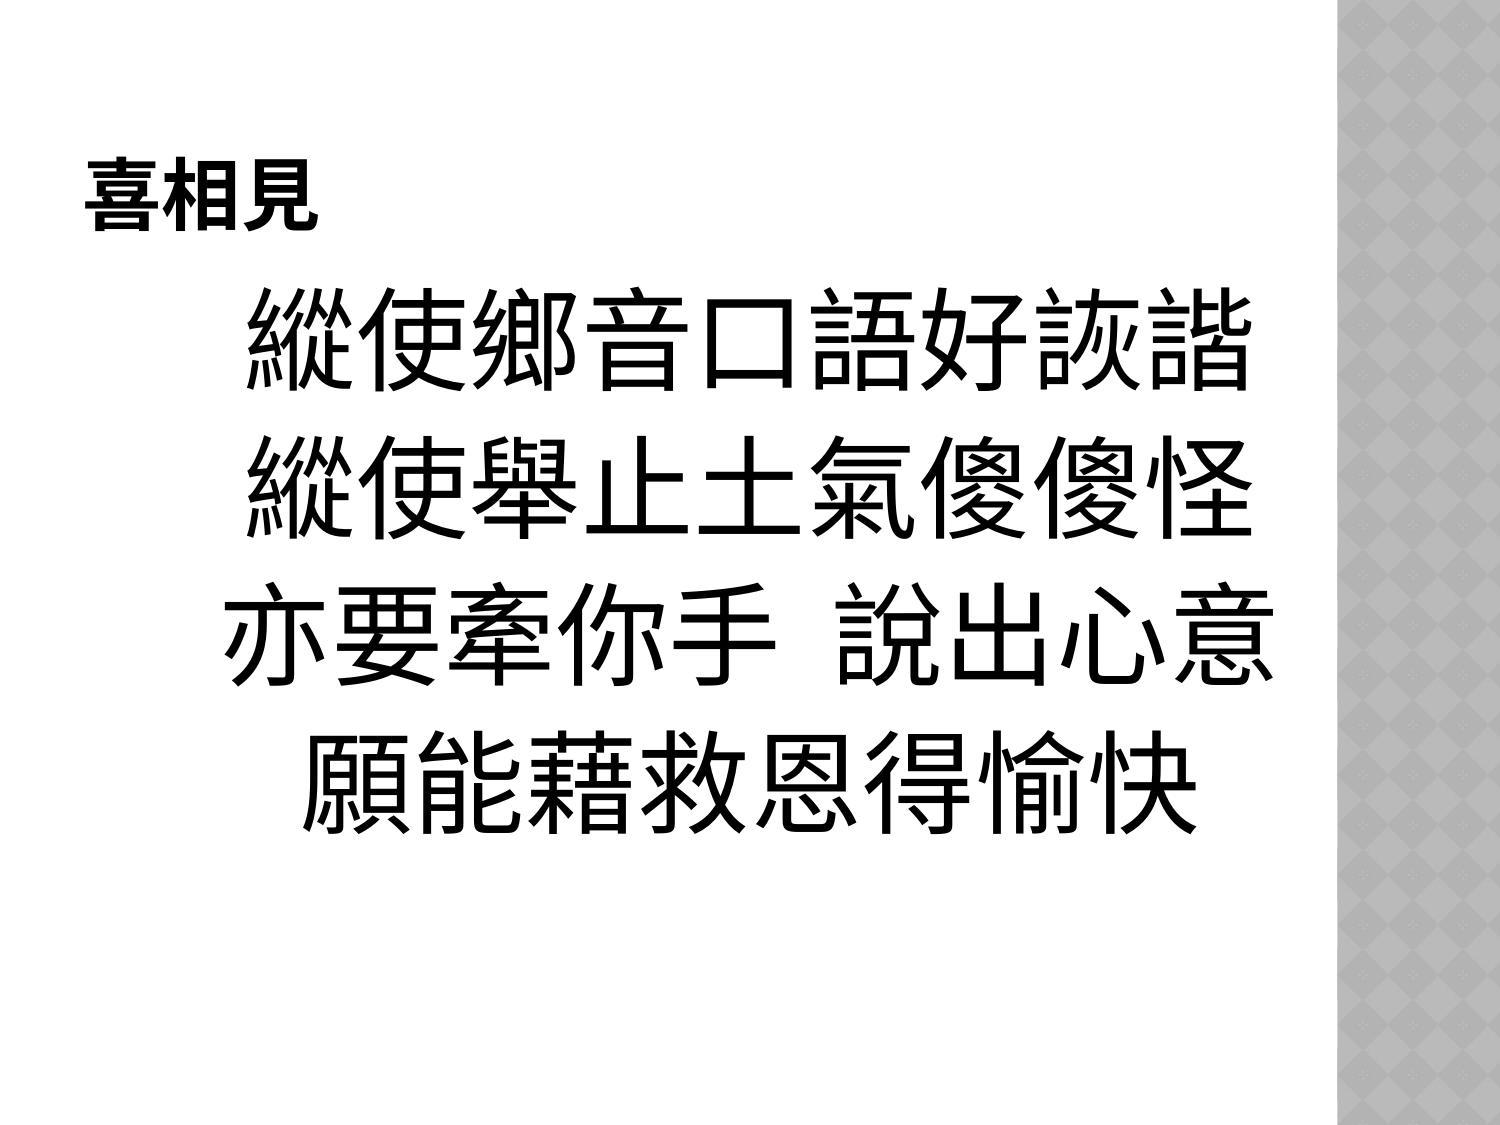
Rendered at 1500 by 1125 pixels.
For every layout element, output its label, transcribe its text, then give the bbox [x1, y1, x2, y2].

list 縱使鄉音口語好詼諧 縱使舉止土氣傻傻怪 亦要牽你手 說出心意 願能藉救恩得愉快 [0, 262, 1500, 1125]
title 喜相見 [75, 52, 1263, 240]
